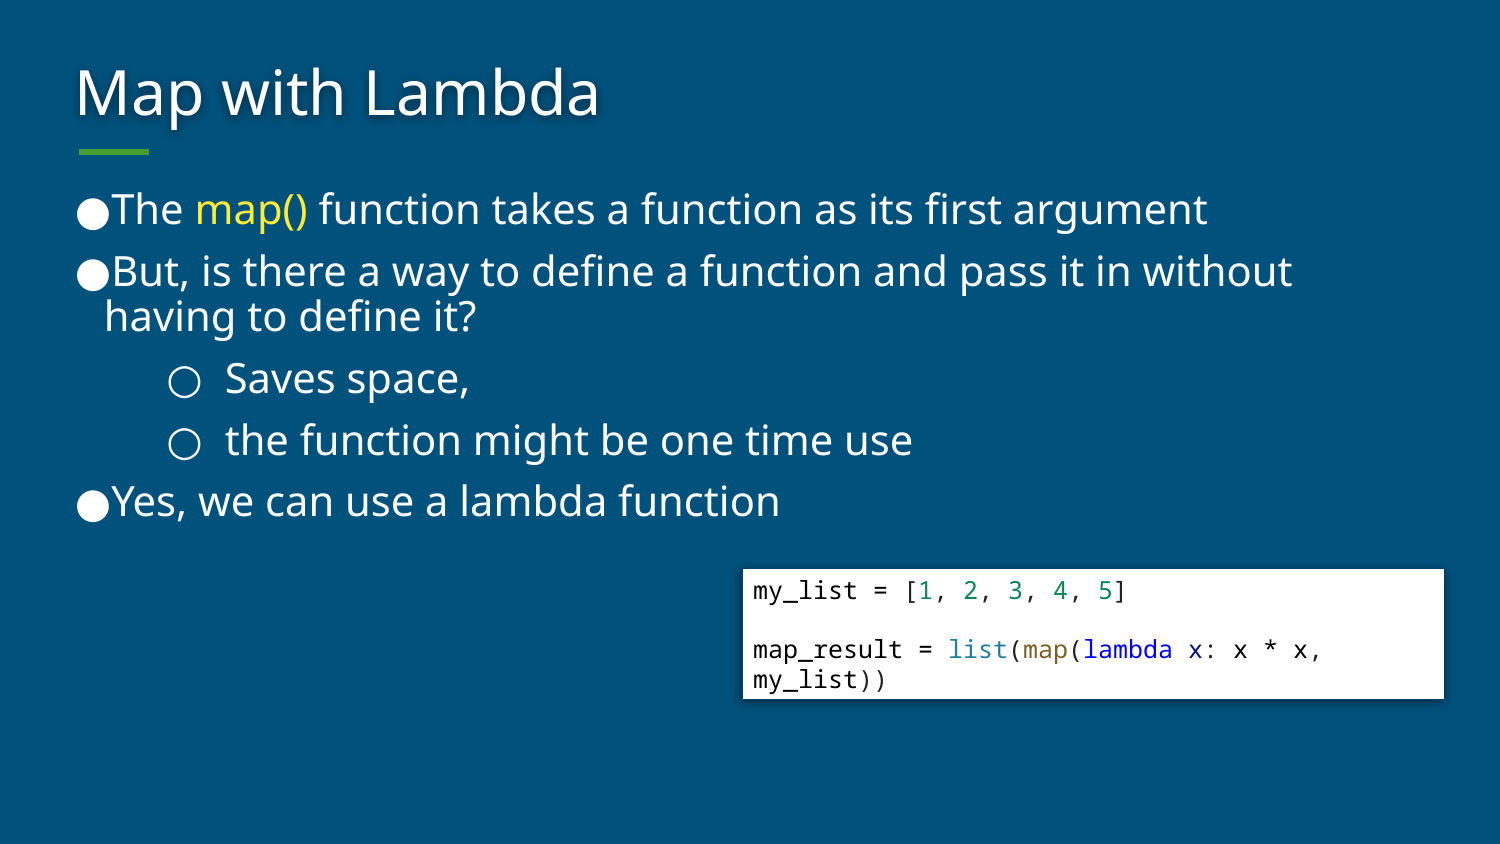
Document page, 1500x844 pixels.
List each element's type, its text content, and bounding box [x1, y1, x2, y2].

list The map() function takes a function as its first argument But, is there a way to define a function and pass it in without having to define it? Saves space, the function might be one time use Yes, we can use a lambda function [63, 183, 1437, 750]
title Map with Lambda [63, 39, 1437, 152]
text_box my_list = [1, 2, 3, 4, 5] map_result = list(map(lambda x: x * x, my_list)) [741, 568, 1445, 700]
